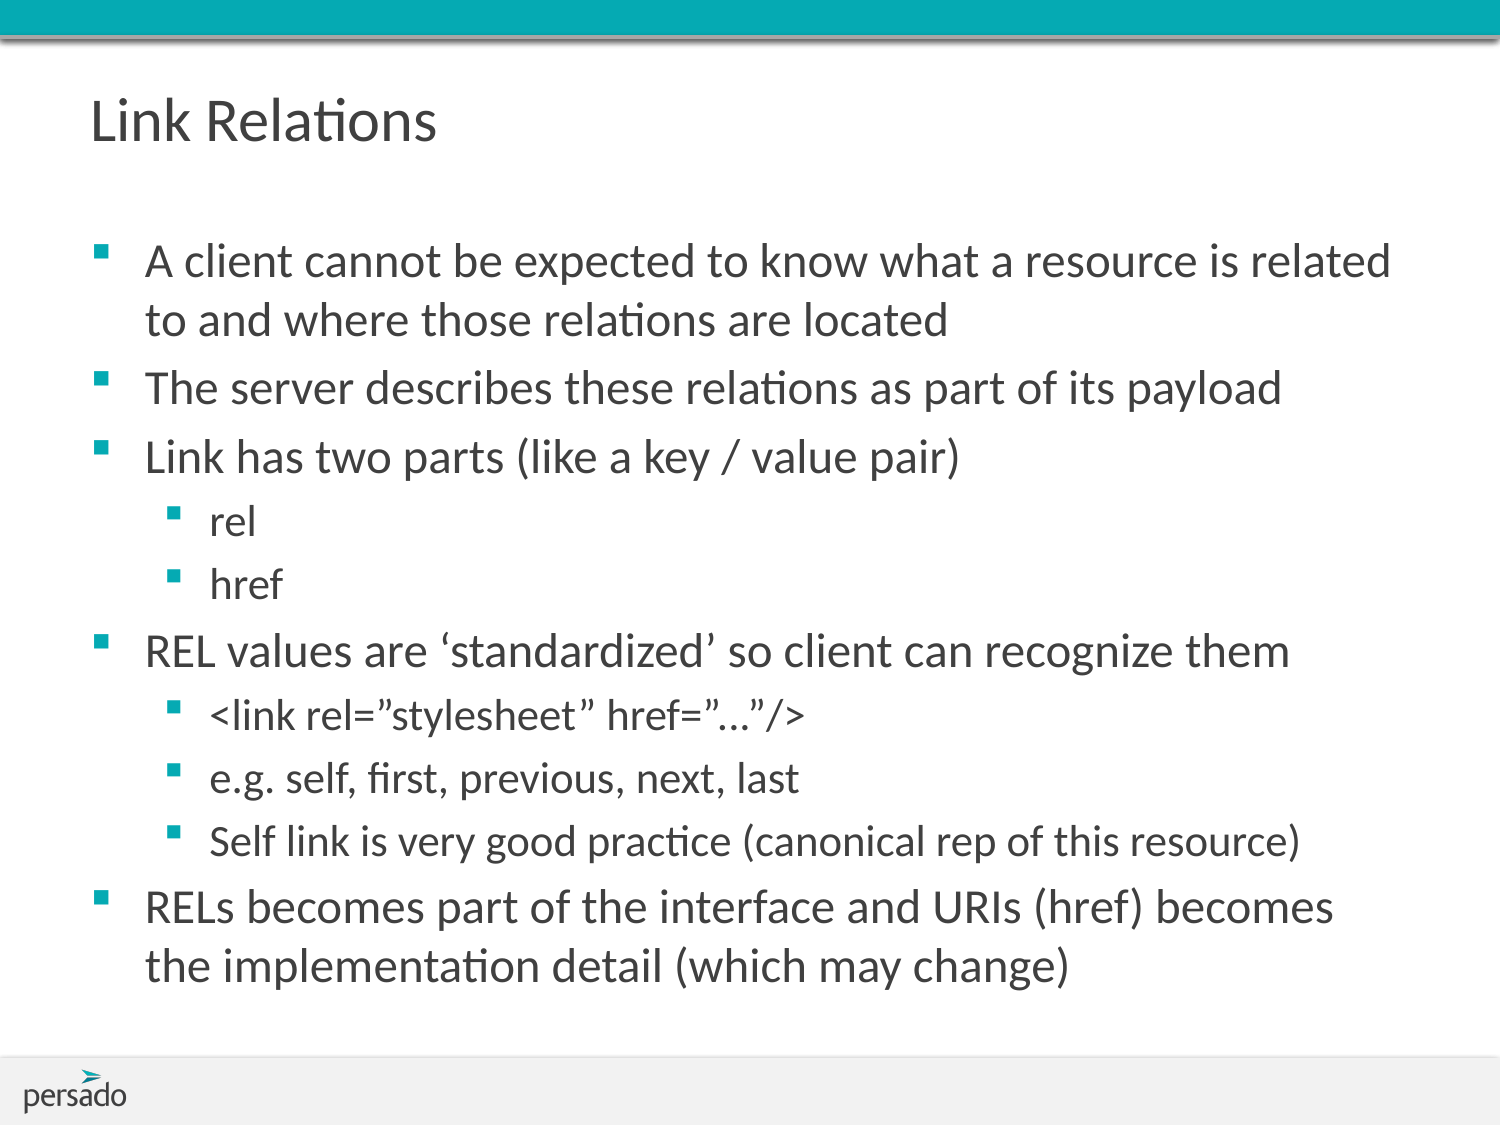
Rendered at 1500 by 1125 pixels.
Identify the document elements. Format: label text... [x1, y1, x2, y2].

picture [23, 1069, 127, 1115]
list A client cannot be expected to know what a resource is related to and where those relations are located The server describes these relations as part of its payload Link has two parts (like a key / value pair) rel href REL values are ‘standardized’ so client can recognize them <link rel=”stylesheet” href=”...”/> e.g. self, first, previous, next, last Self link is very good practice (canonical rep of this resource) RELs becomes part of the interface and URIs (href) becomes the implementation detail (which may change) [75, 220, 1425, 1005]
title Link Relations [75, 45, 1425, 188]
